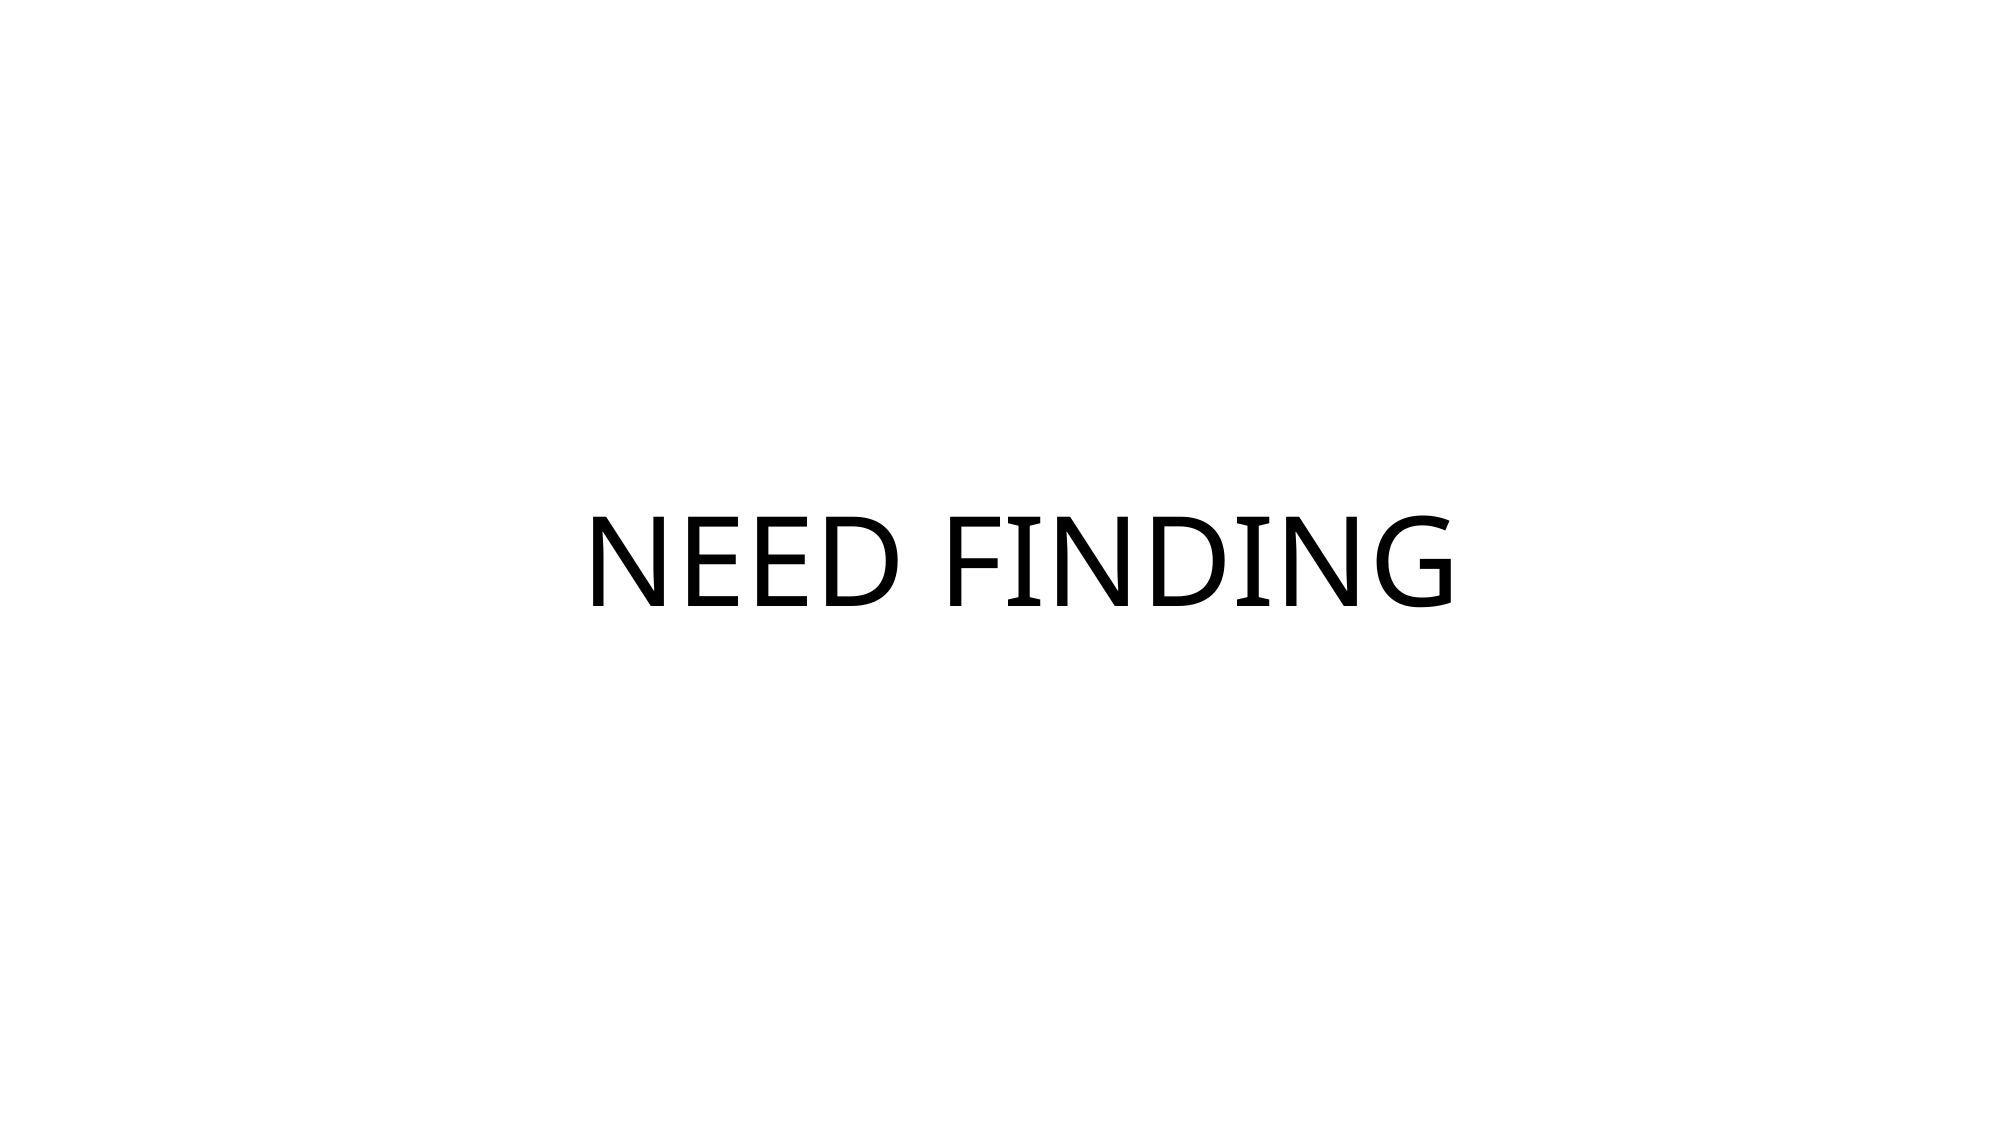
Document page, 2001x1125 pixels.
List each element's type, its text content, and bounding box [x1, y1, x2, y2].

title NEED FINDING [271, 249, 1772, 642]
